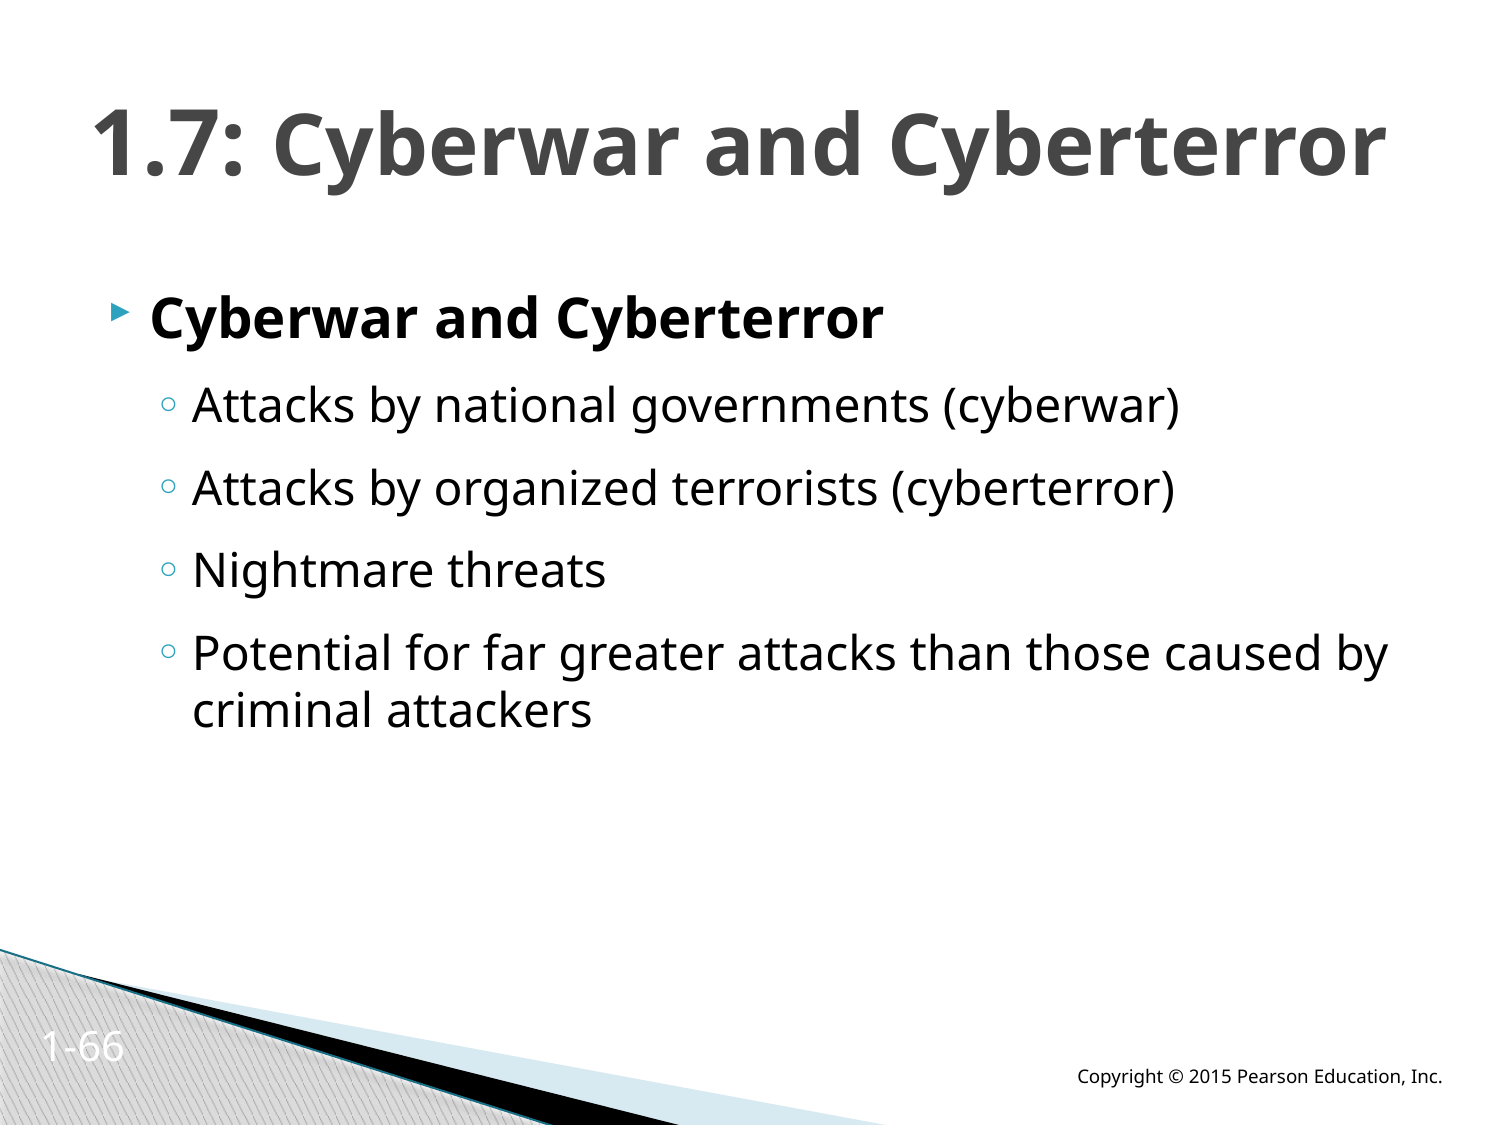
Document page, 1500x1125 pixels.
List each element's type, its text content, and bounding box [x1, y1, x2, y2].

title 1.7: Cyberwar and Cyberterror [75, 45, 1425, 233]
list Cyberwar and Cyberterror Attacks by national governments (cyberwar) Attacks by organized terrorists (cyberterror) Nightmare threats Potential for far greater attacks than those caused by criminal attackers [75, 275, 1425, 986]
slide_number 1-65 [24, 1012, 163, 1088]
